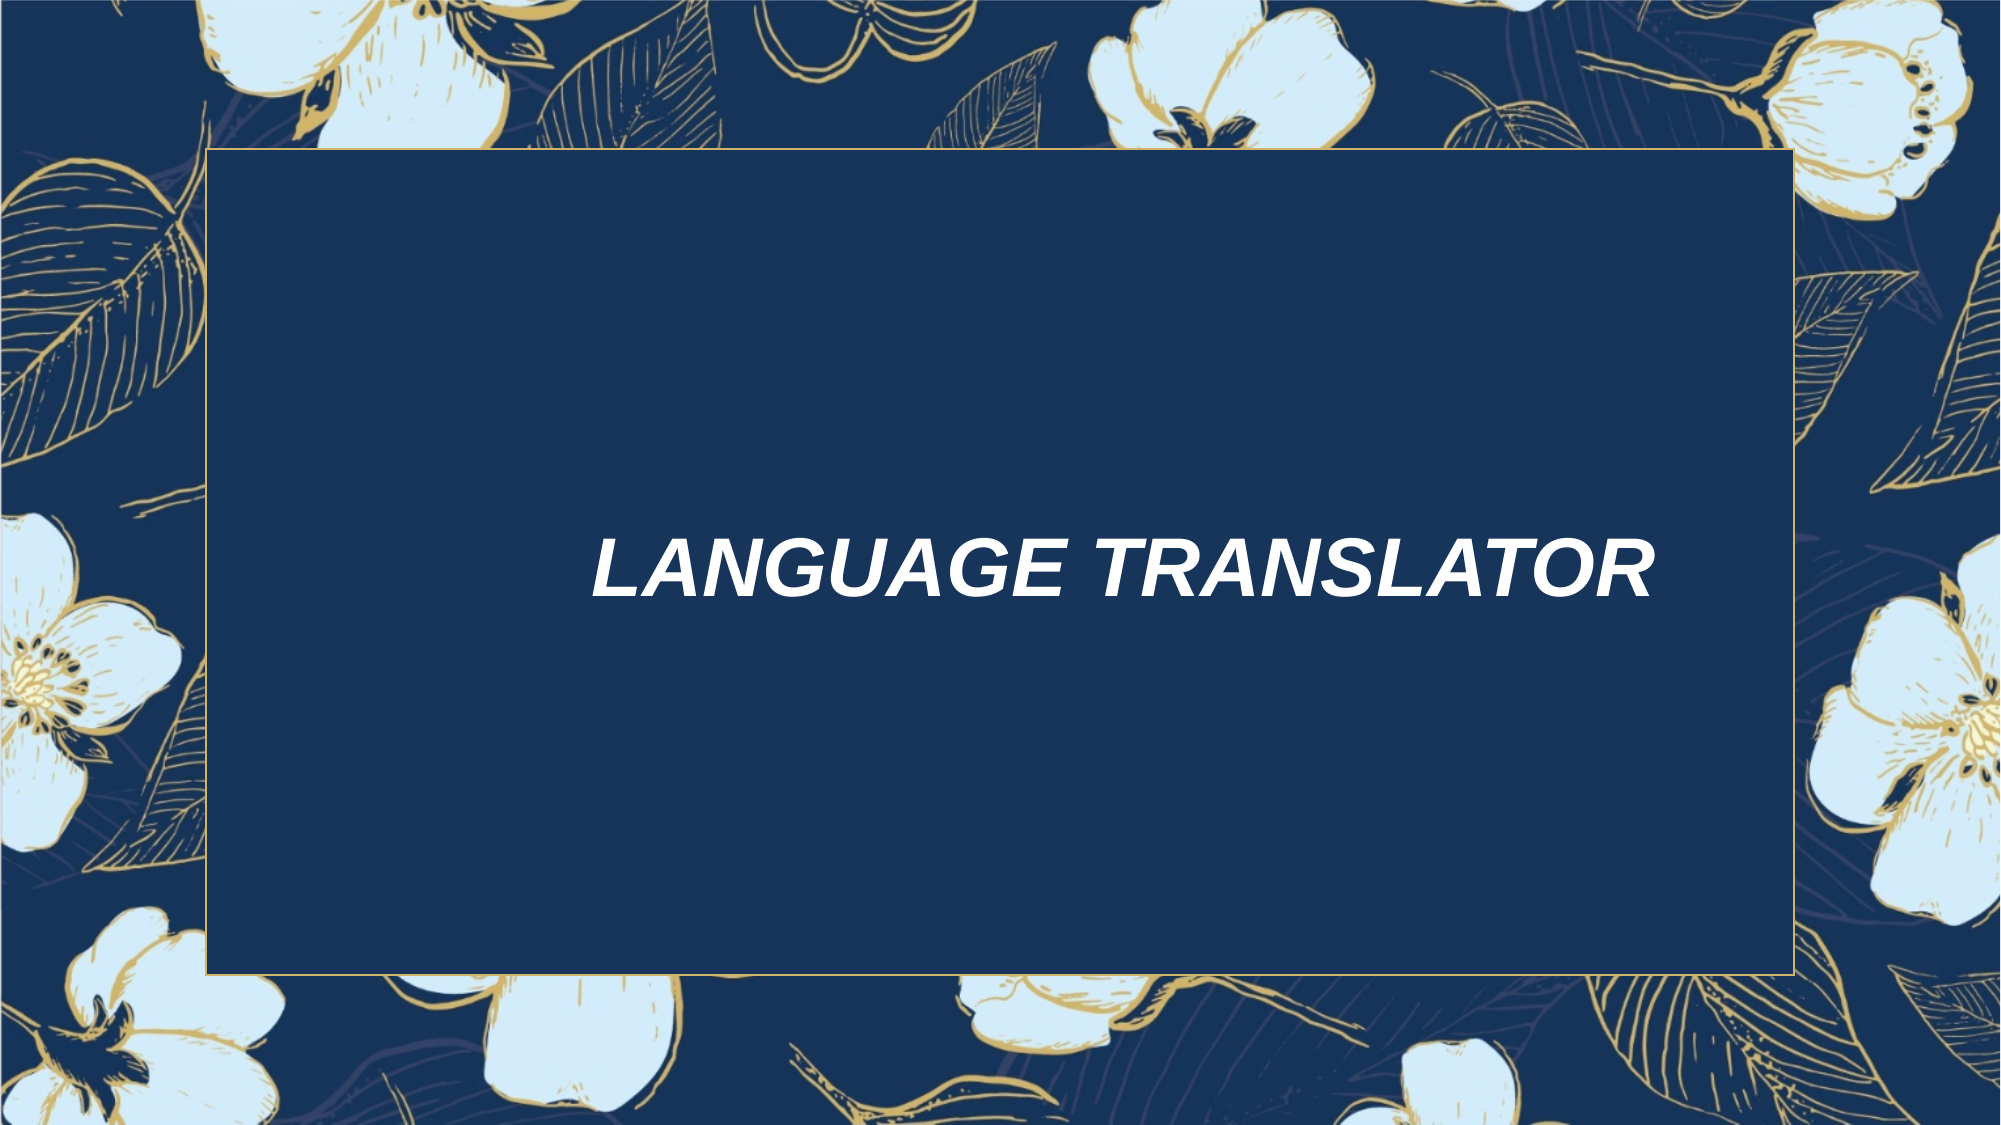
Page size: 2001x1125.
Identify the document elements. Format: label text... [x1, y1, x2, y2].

picture [3, 1, 1999, 1125]
text_box LANGUAGE TRANSLATOR [576, 506, 2000, 621]
